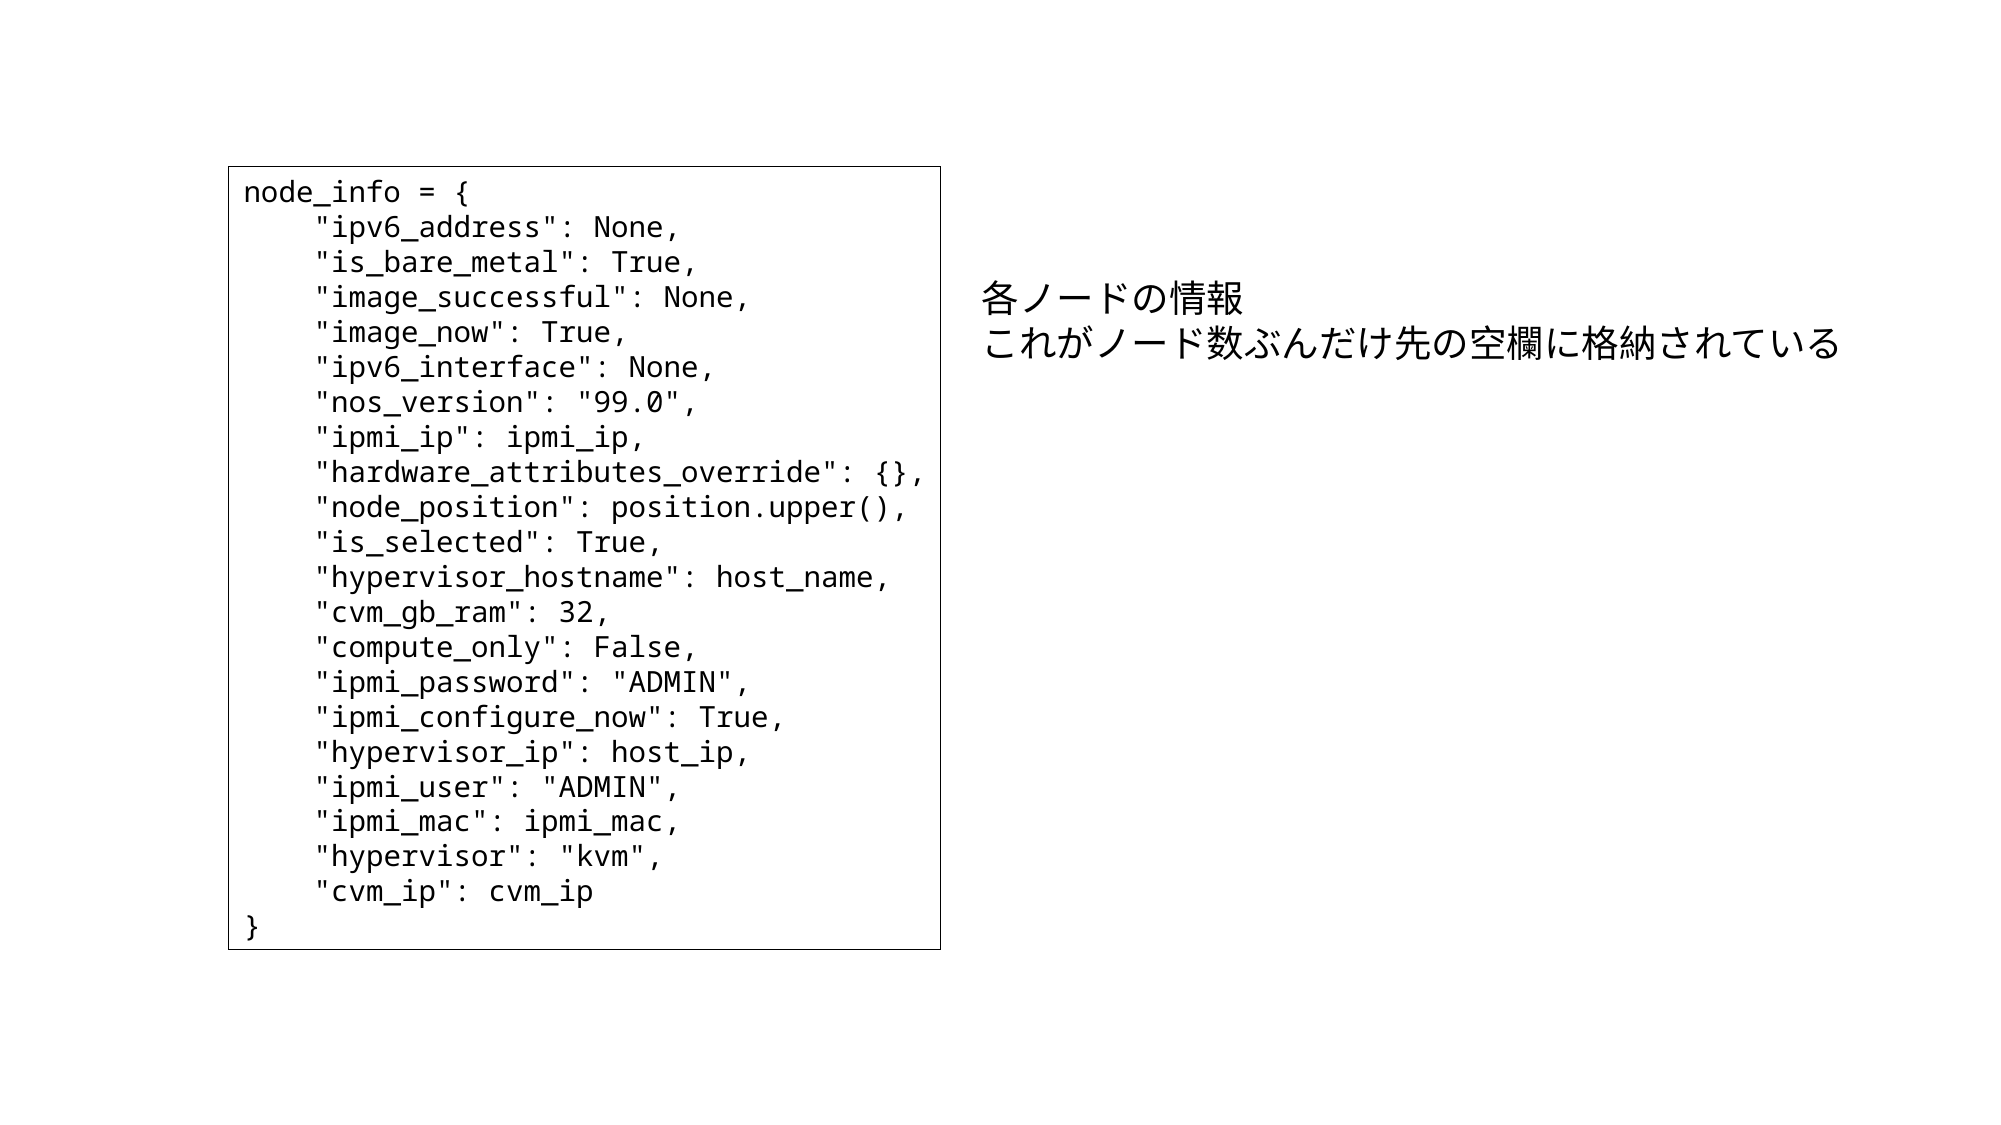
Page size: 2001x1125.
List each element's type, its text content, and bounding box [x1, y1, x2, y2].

text_box 各ノードの情報 これがノード数ぶんだけ先の空欄に格納されている [966, 267, 1859, 372]
text_box node_info = { "ipv6_address": None, "is_bare_metal": True, "image_successful": None, "image_now": True, "ipv6_interface": None, "nos_version": "99.0", "ipmi_ip": ipmi_ip, "hardware_attributes_override": {}, "node_position": position.upper(), "is_selected": True, "hypervisor_hostname": host_name, "cvm_gb_ram": 32, "compute_only": False, "ipmi_password": "ADMIN", "ipmi_configure_now": True, "hypervisor_ip": host_ip, "ipmi_user": "ADMIN", "ipmi_mac": ipmi_mac, "hypervisor": "kvm", "cvm_ip": cvm_ip } [228, 166, 941, 950]
